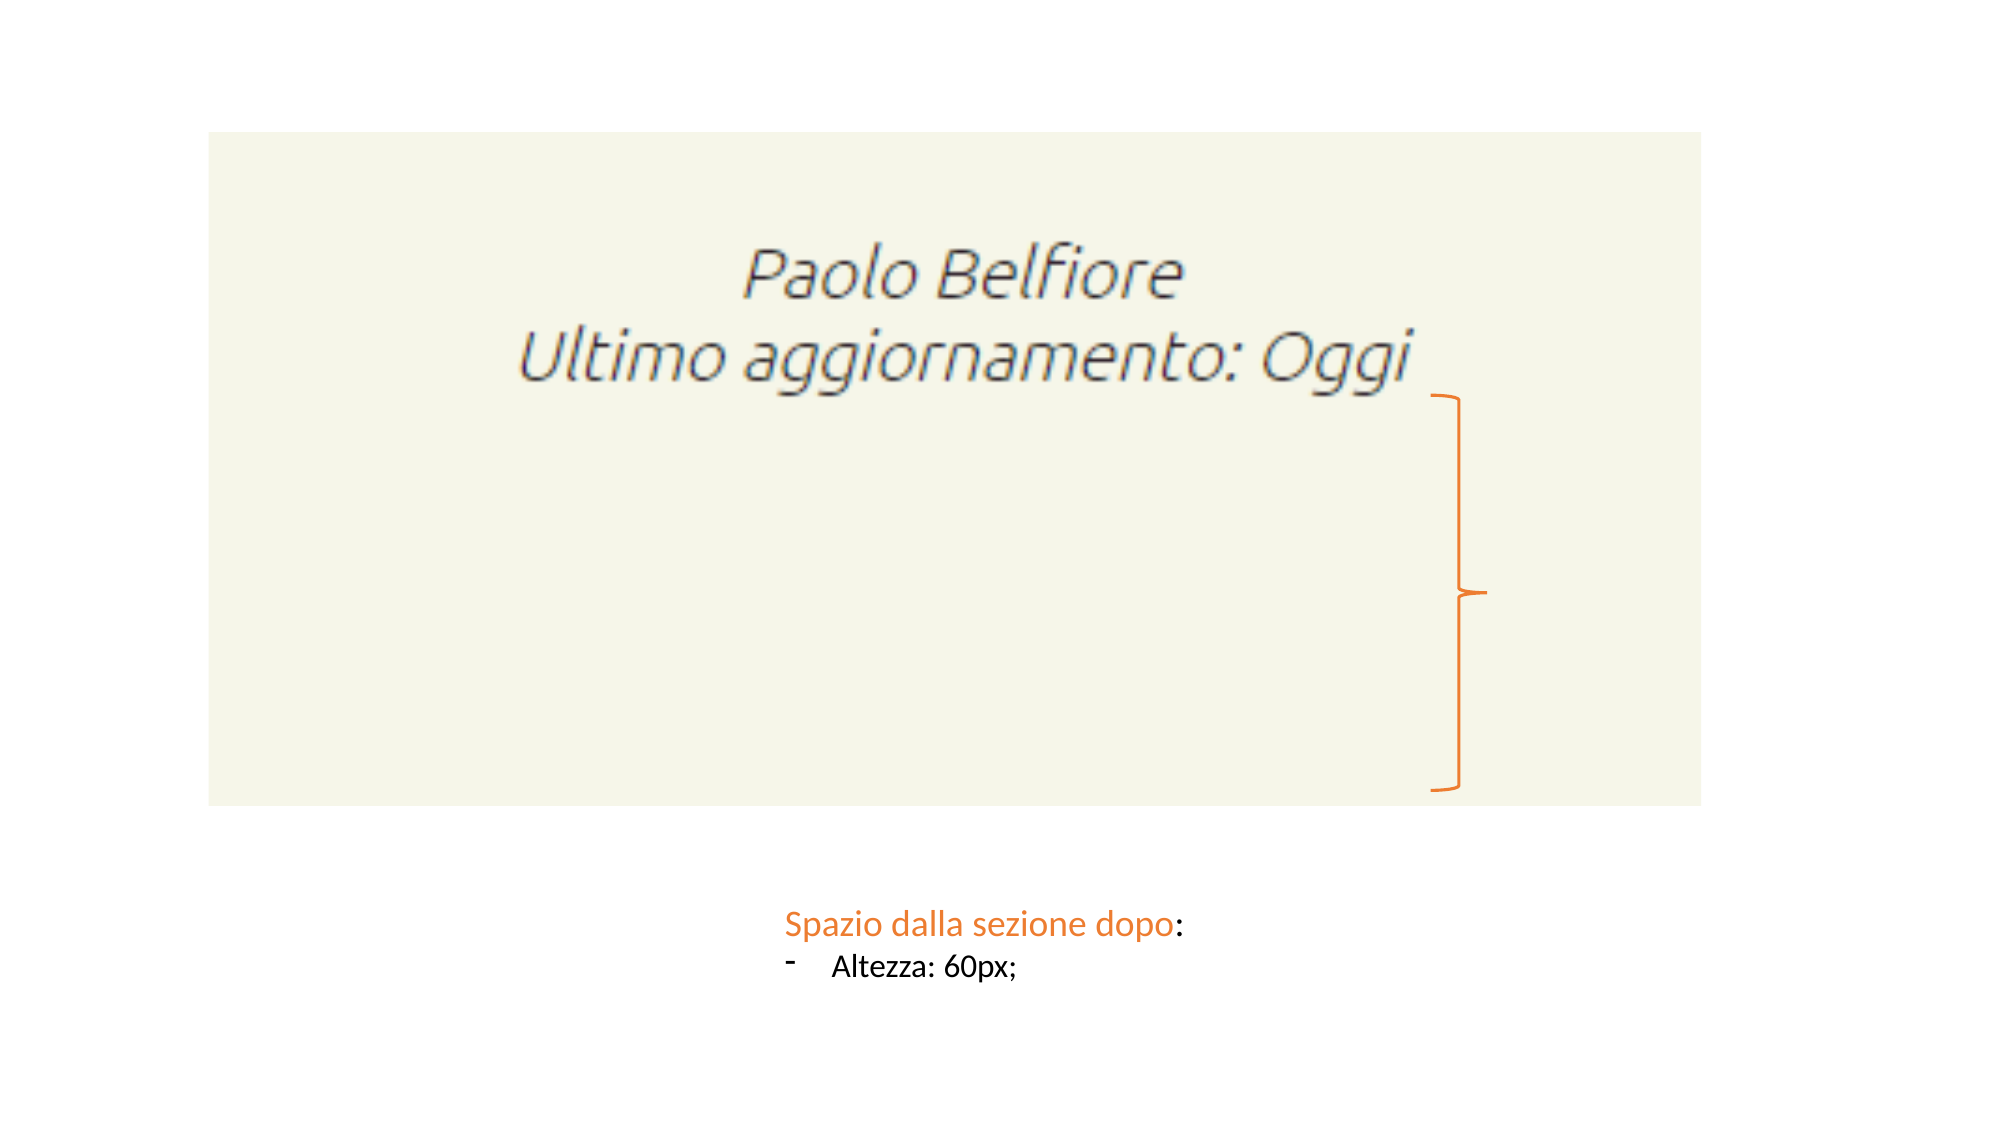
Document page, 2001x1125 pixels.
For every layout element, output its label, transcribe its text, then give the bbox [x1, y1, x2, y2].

picture [208, 132, 1702, 806]
text_box Spazio dalla sezione dopo: Altezza: 60px; [770, 891, 1230, 992]
